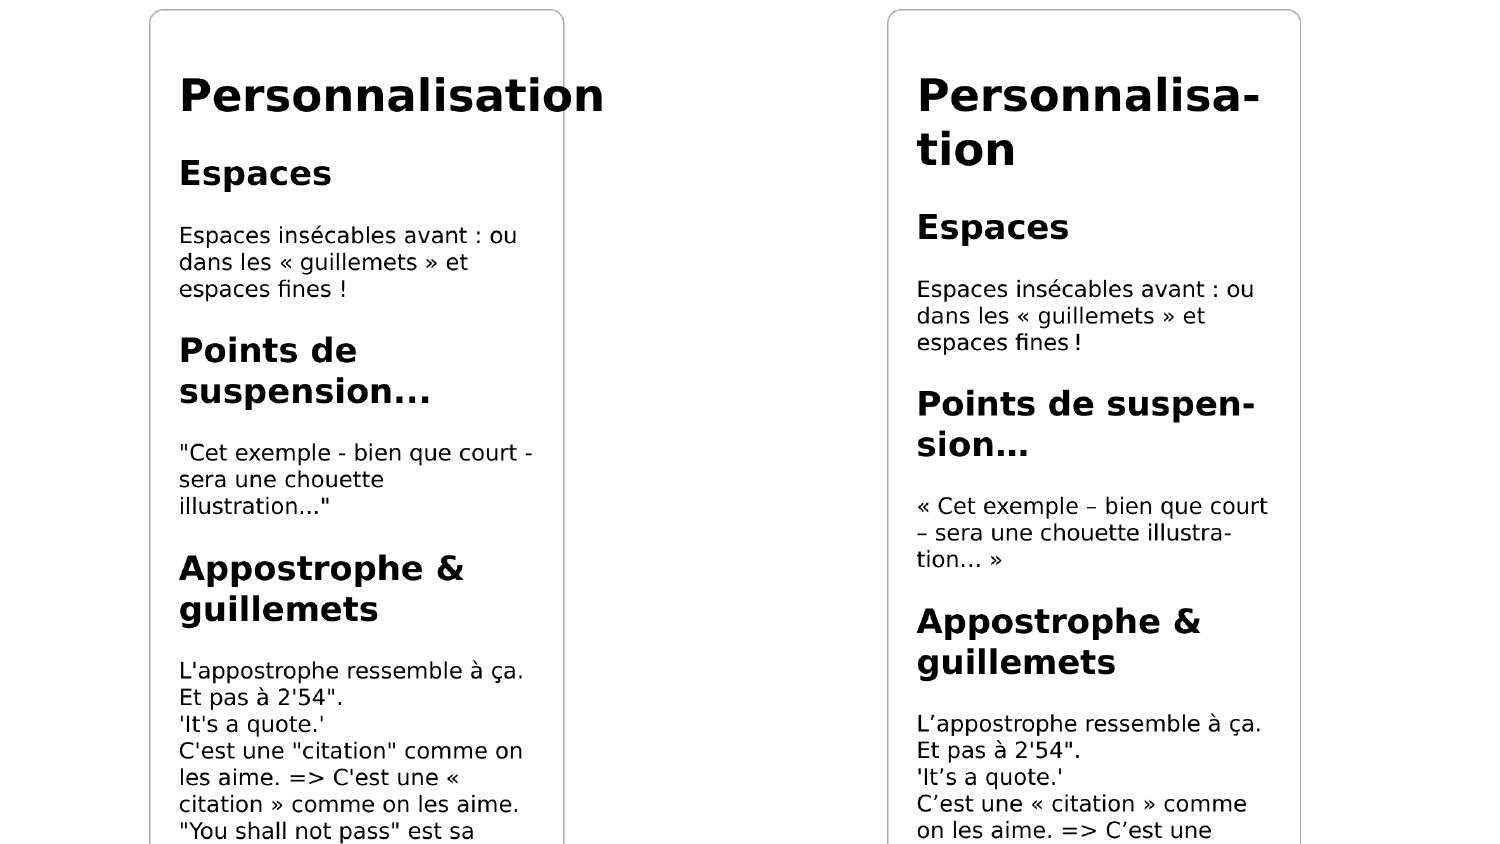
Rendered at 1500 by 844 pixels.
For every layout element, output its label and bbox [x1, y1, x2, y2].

picture [874, 0, 1367, 844]
picture [139, 0, 619, 844]
